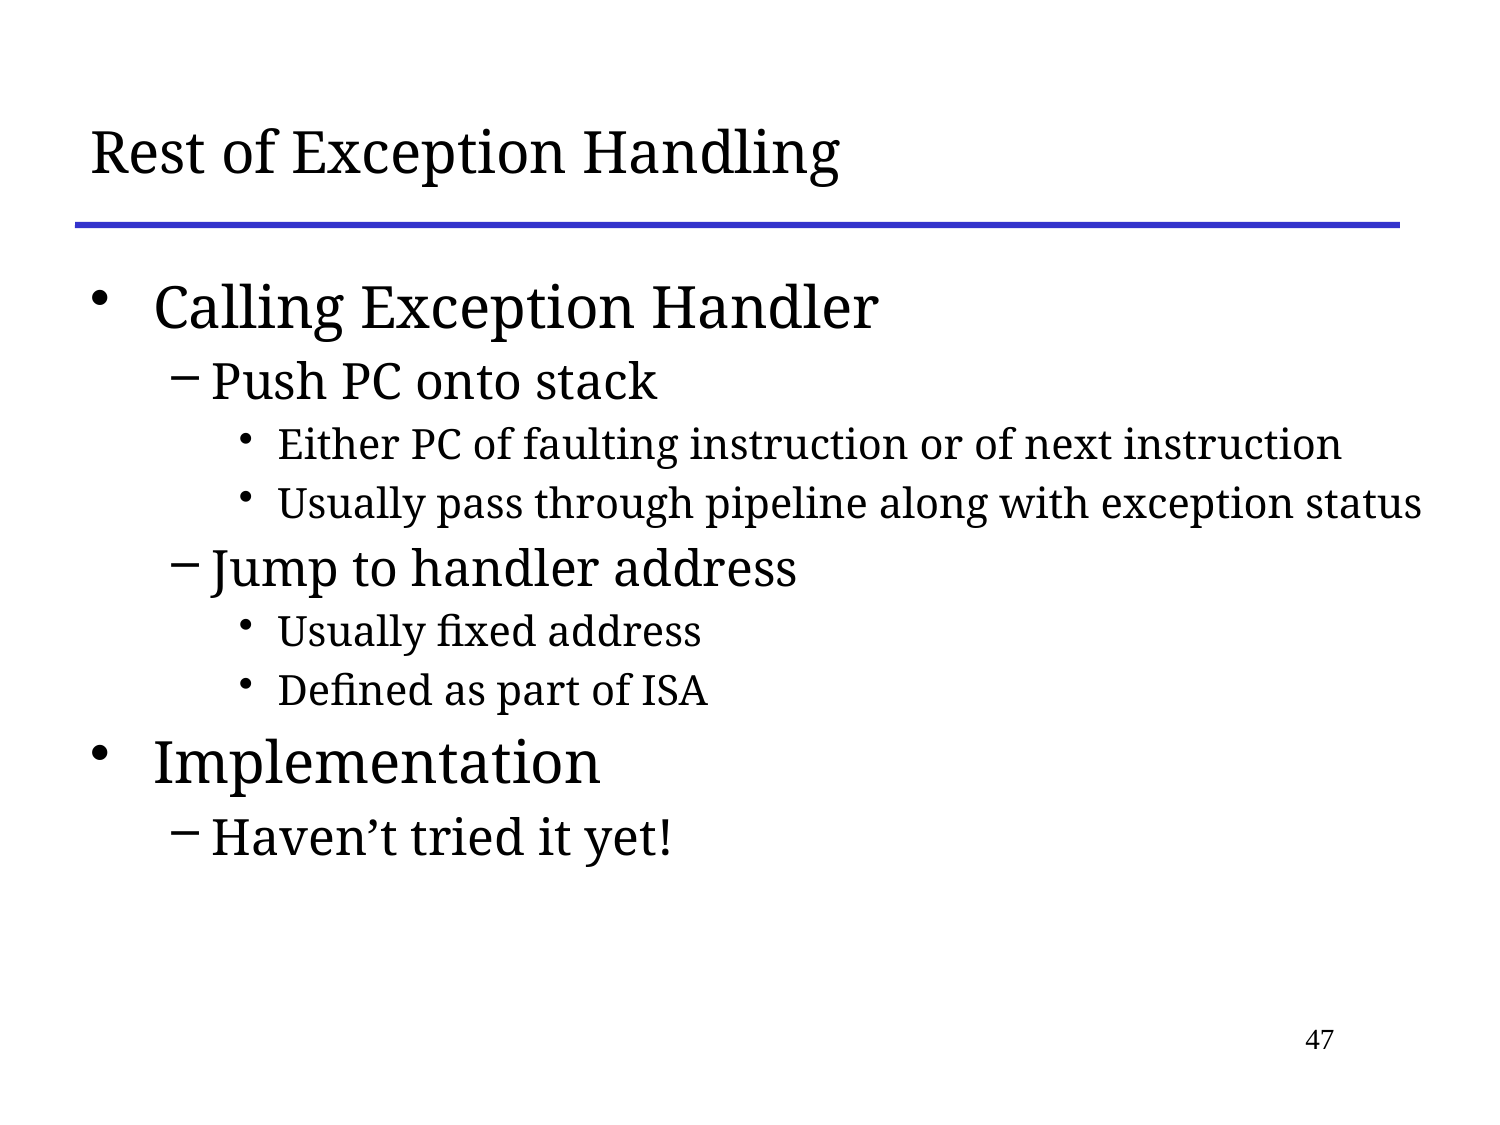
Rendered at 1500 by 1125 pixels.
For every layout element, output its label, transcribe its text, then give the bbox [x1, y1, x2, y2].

slide_number 47 [1137, 1012, 1351, 1088]
list Calling Exception Handler Push PC onto stack Either PC of faulting instruction or of next instruction Usually pass through pipeline along with exception status Jump to handler address Usually fixed address Defined as part of ISA Implementation Haven’t tried it yet! [75, 262, 1438, 988]
title Rest of Exception Handling [75, 75, 1400, 225]
